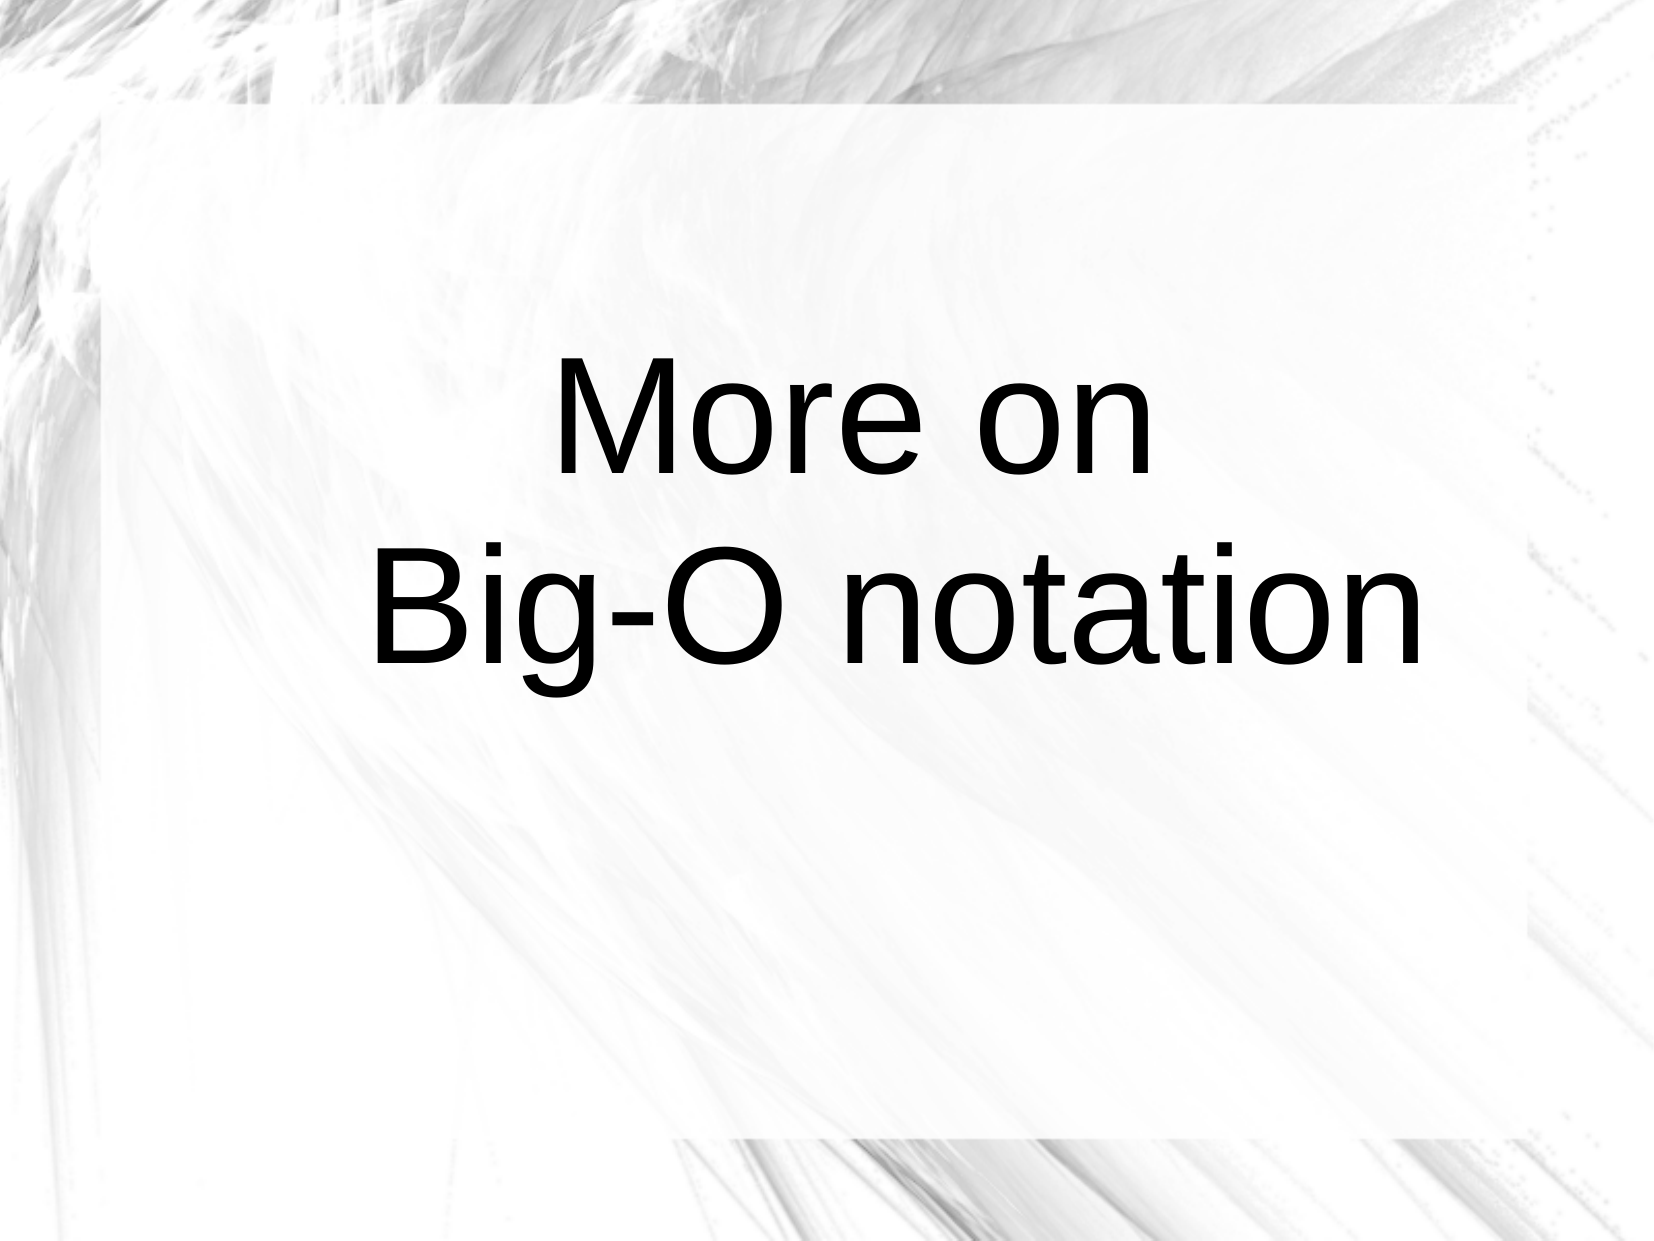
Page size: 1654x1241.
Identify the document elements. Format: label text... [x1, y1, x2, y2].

picture [0, 0, 1654, 1241]
list More on Big-O notation [118, 319, 1571, 1109]
